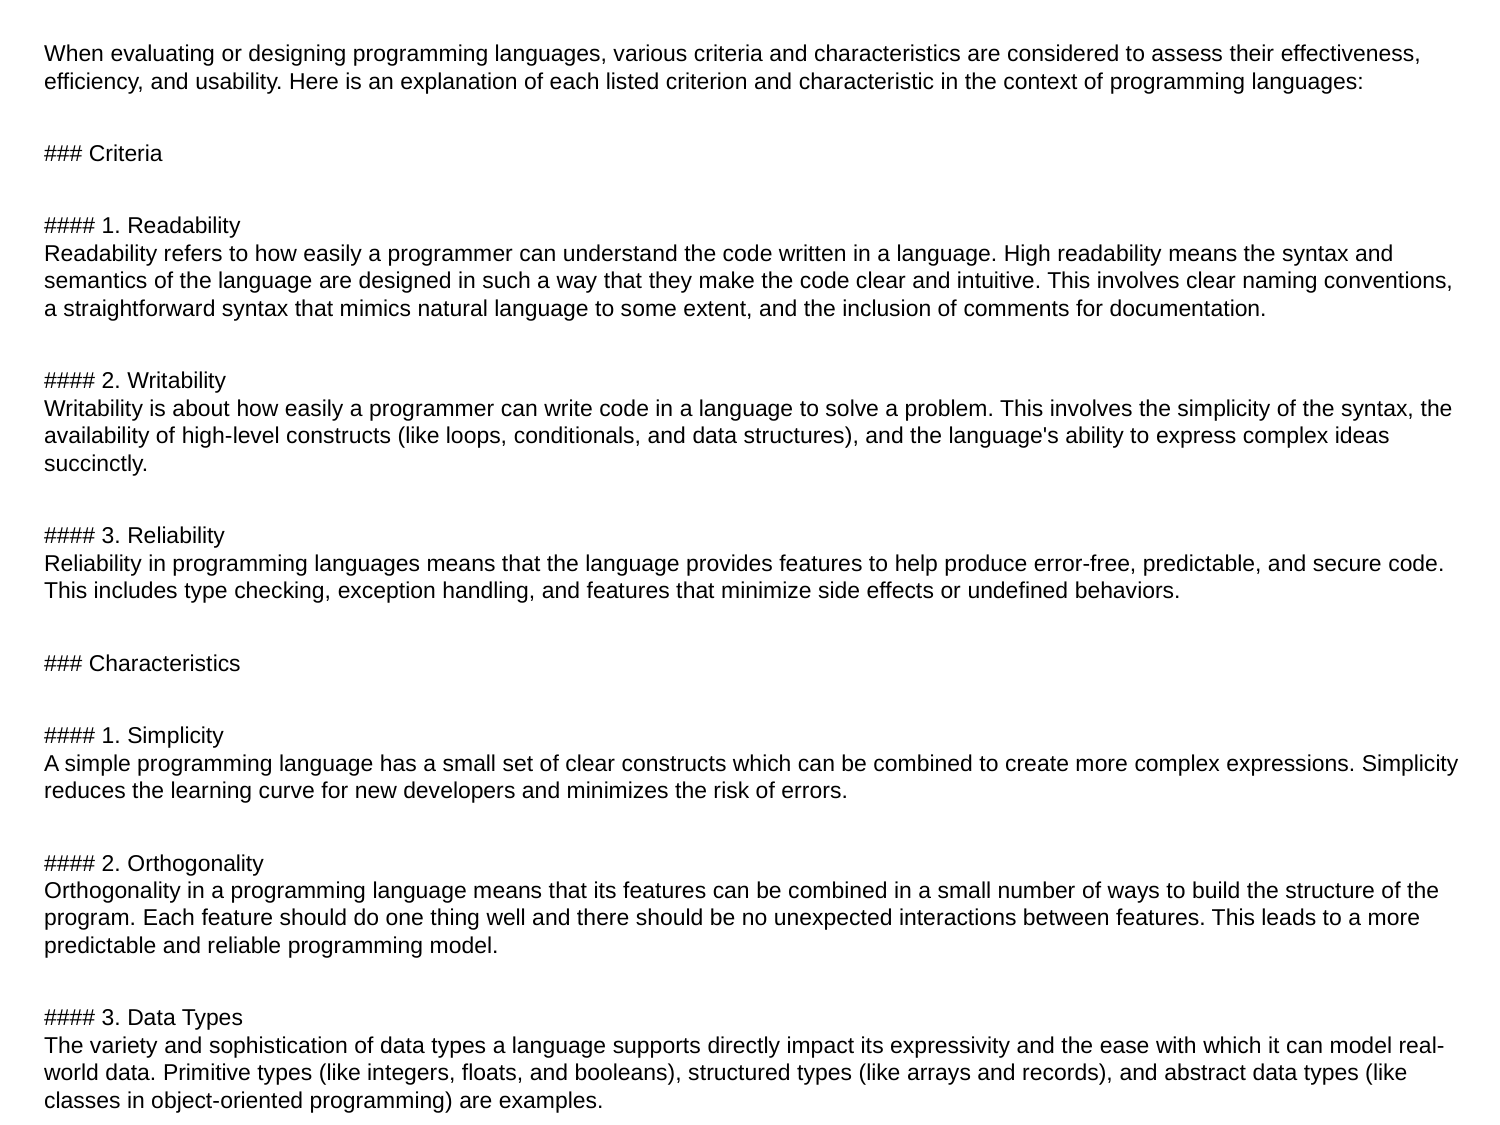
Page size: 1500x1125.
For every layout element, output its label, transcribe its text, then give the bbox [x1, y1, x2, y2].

text_box When evaluating or designing programming languages, various criteria and characteristics are considered to assess their effectiveness, efficiency, and usability. Here is an explanation of each listed criterion and characteristic in the context of programming languages: ### Criteria #### 1. Readability Readability refers to how easily a programmer can understand the code written in a language. High readability means the syntax and semantics of the language are designed in such a way that they make the code clear and intuitive. This involves clear naming conventions, a straightforward syntax that mimics natural language to some extent, and the inclusion of comments for documentation. #### 2. Writability Writability is about how easily a programmer can write code in a language to solve a problem. This involves the simplicity of the syntax, the availability of high-level constructs (like loops, conditionals, and data structures), and the language's ability to express complex ideas succinctly. #### 3. Reliability Reliability in programming languages means that the language provides features to help produce error-free, predictable, and secure code. This includes type checking, exception handling, and features that minimize side effects or undefined behaviors. ### Characteristics #### 1. Simplicity A simple programming language has a small set of clear constructs which can be combined to create more complex expressions. Simplicity reduces the learning curve for new developers and minimizes the risk of errors. #### 2. Orthogonality Orthogonality in a programming language means that its features can be combined in a small number of ways to build the structure of the program. Each feature should do one thing well and there should be no unexpected interactions between features. This leads to a more predictable and reliable programming model. #### 3. Data Types The variety and sophistication of data types a language supports directly impact its expressivity and the ease with which it can model real-world data. Primitive types (like integers, floats, and booleans), structured types (like arrays and records), and abstract data types (like classes in object-oriented programming) are examples. [29, 31, 1477, 1125]
